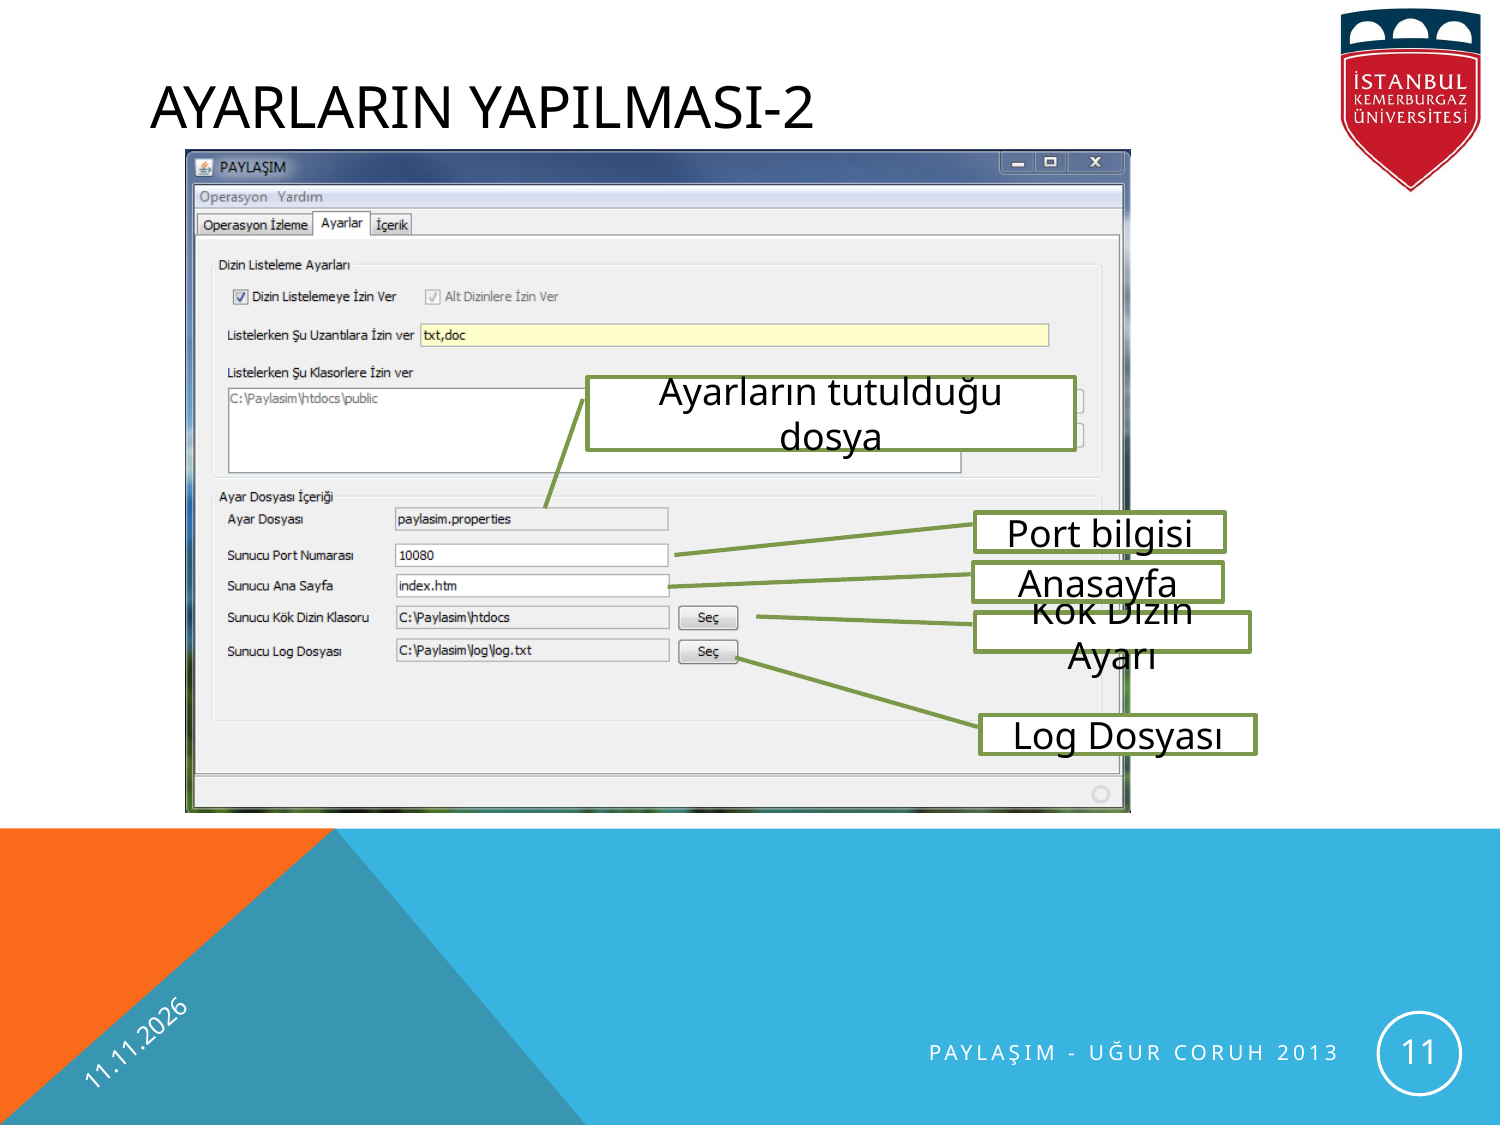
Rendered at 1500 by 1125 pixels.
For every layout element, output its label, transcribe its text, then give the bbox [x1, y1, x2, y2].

text_box Anasayfa [1136, 560, 1225, 604]
text_box Kök Dizin Ayarı [1136, 610, 1252, 654]
text_box Log Dosyası [1136, 713, 1258, 756]
title AYARLARIN YAPILMASI-2 [135, 60, 1334, 150]
picture [1339, 6, 1483, 195]
slide_number 11 [1376, 1010, 1463, 1097]
text_box Port bilgisi [1136, 510, 1227, 554]
footer PAYLAŞIM - UĞUR CORUH 2013 [577, 1031, 1352, 1076]
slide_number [65, 849, 357, 1109]
picture [184, 149, 1131, 813]
